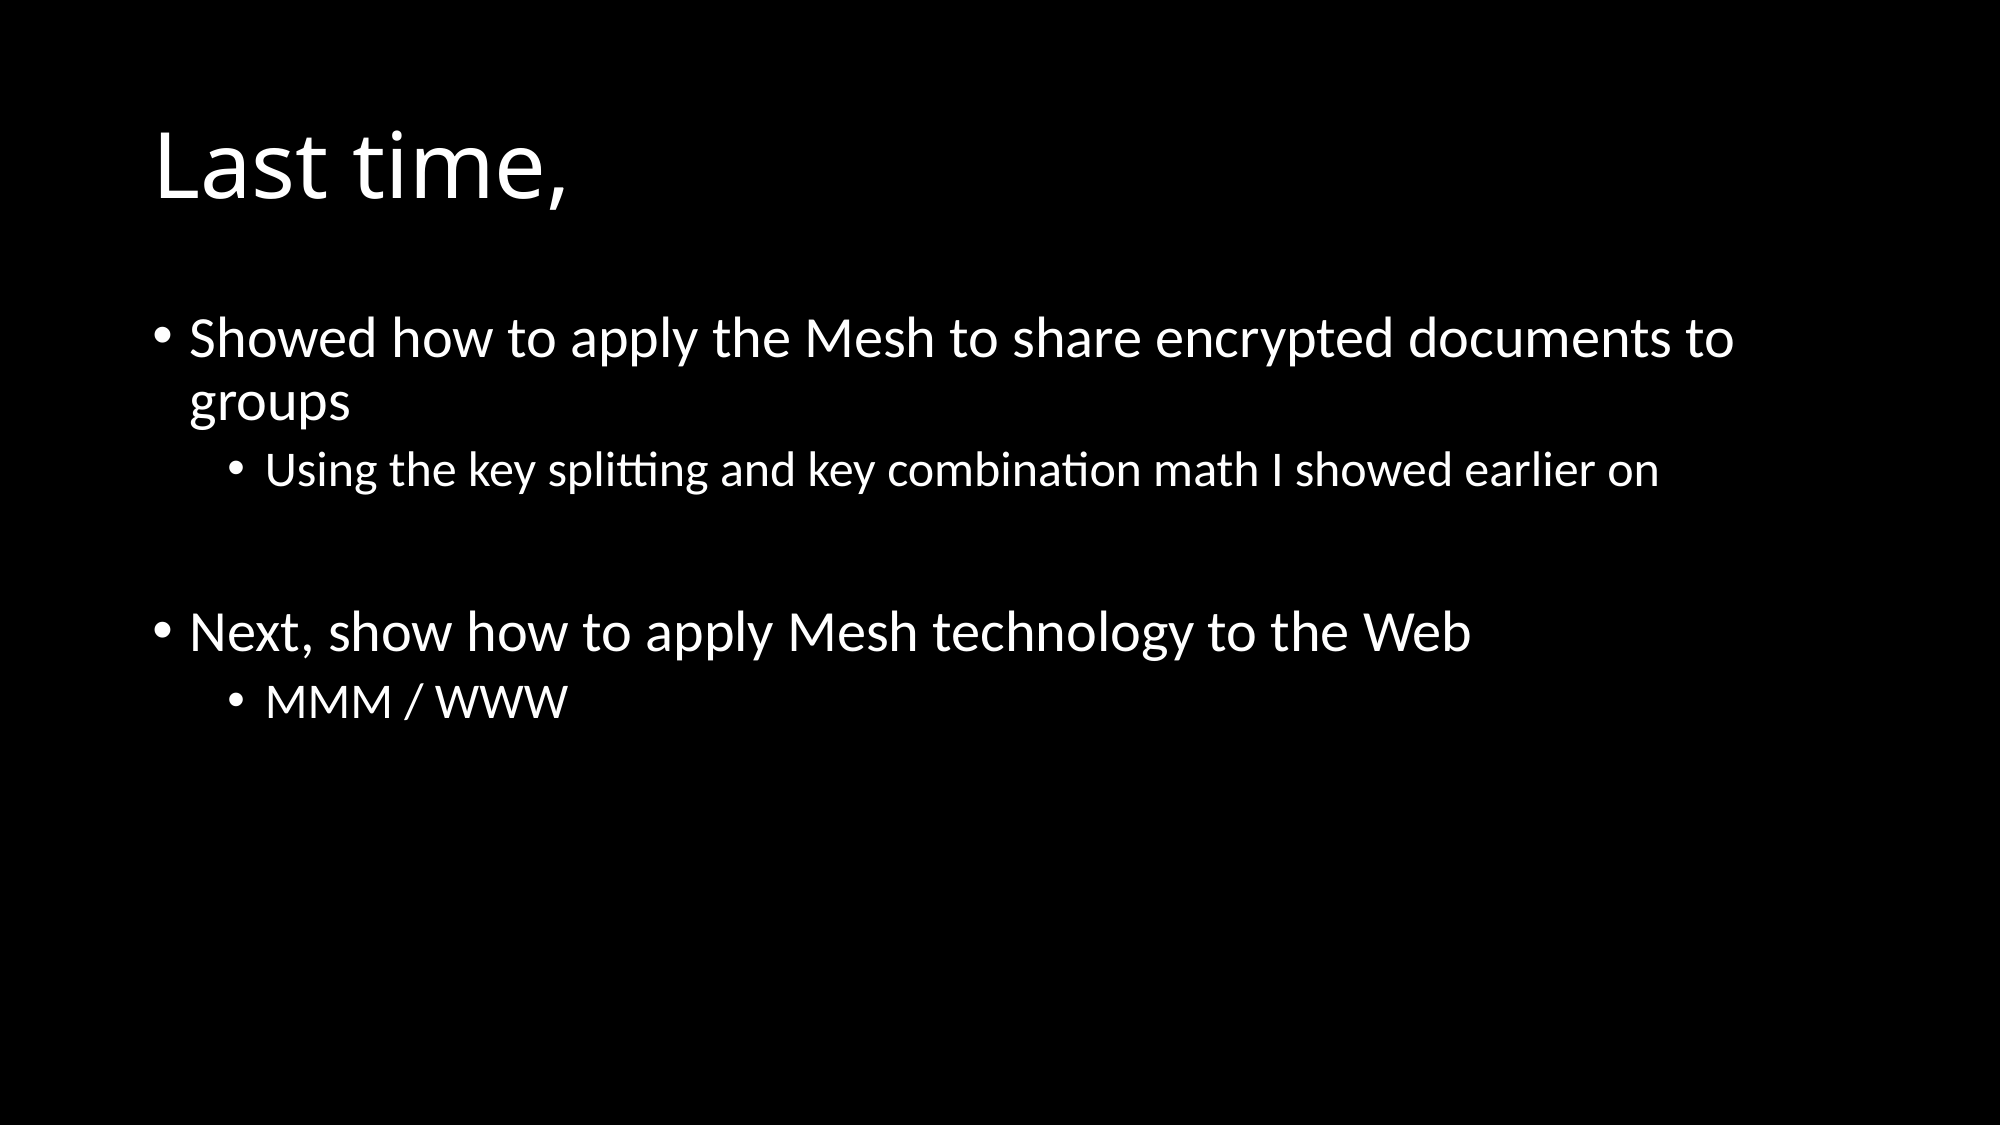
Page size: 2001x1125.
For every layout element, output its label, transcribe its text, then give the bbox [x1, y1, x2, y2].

title Last time, [137, 59, 1863, 278]
list Showed how to apply the Mesh to share encrypted documents to groups Using the key splitting and key combination math I showed earlier on Next, show how to apply Mesh technology to the Web MMM / WWW [137, 299, 1863, 1014]
